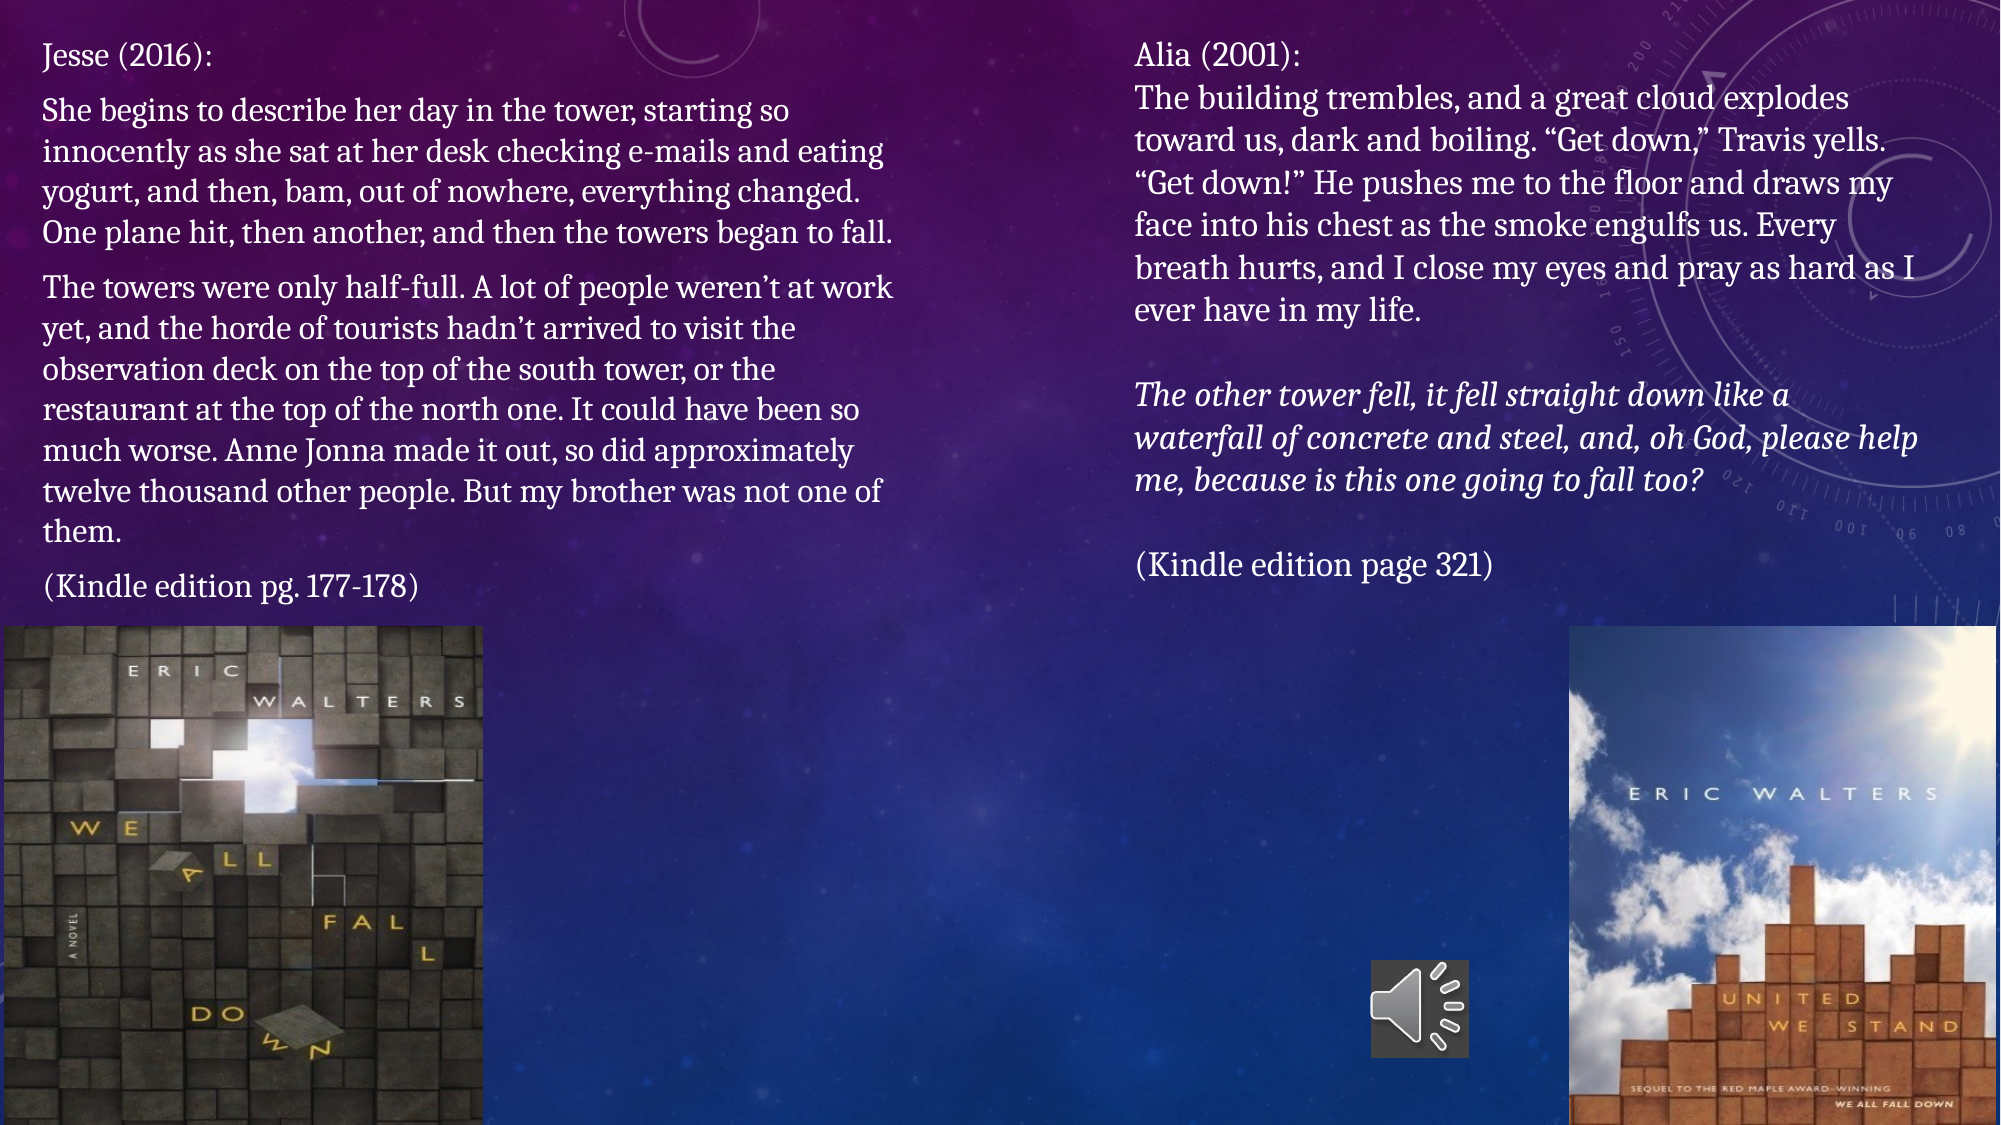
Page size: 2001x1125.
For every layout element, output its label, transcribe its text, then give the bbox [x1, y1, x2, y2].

text_box Alia (2001): The building trembles, and a great cloud explodes toward us, dark and boiling. “Get down,” Travis yells. “Get down!” He pushes me to the floor and draws my face into his chest as the smoke engulfs us. Every breath hurts, and I close my eyes and pray as hard as I ever have in my life. The other tower fell, it fell straight down like a waterfall of concrete and steel, and, oh God, please help me, because is this one going to fall too? (Kindle edition page 321) [1119, 23, 1940, 592]
picture [0, 0, 2001, 1125]
list Jesse (2016): She begins to describe her day in the tower, starting so innocently as she sat at her desk checking e-mails and eating yogurt, and then, bam, out of nowhere, everything changed. One plane hit, then another, and then the towers began to fall. The towers were only half-full. A lot of people weren’t at work yet, and the horde of tourists hadn’t arrived to visit the observation deck on the top of the south tower, or the restaurant at the top of the north one. It could have been so much worse. Anne Jonna made it out, so did approximately twelve thousand other people. But my brother was not one of them. (Kindle edition pg. 177-178) [27, 24, 923, 626]
